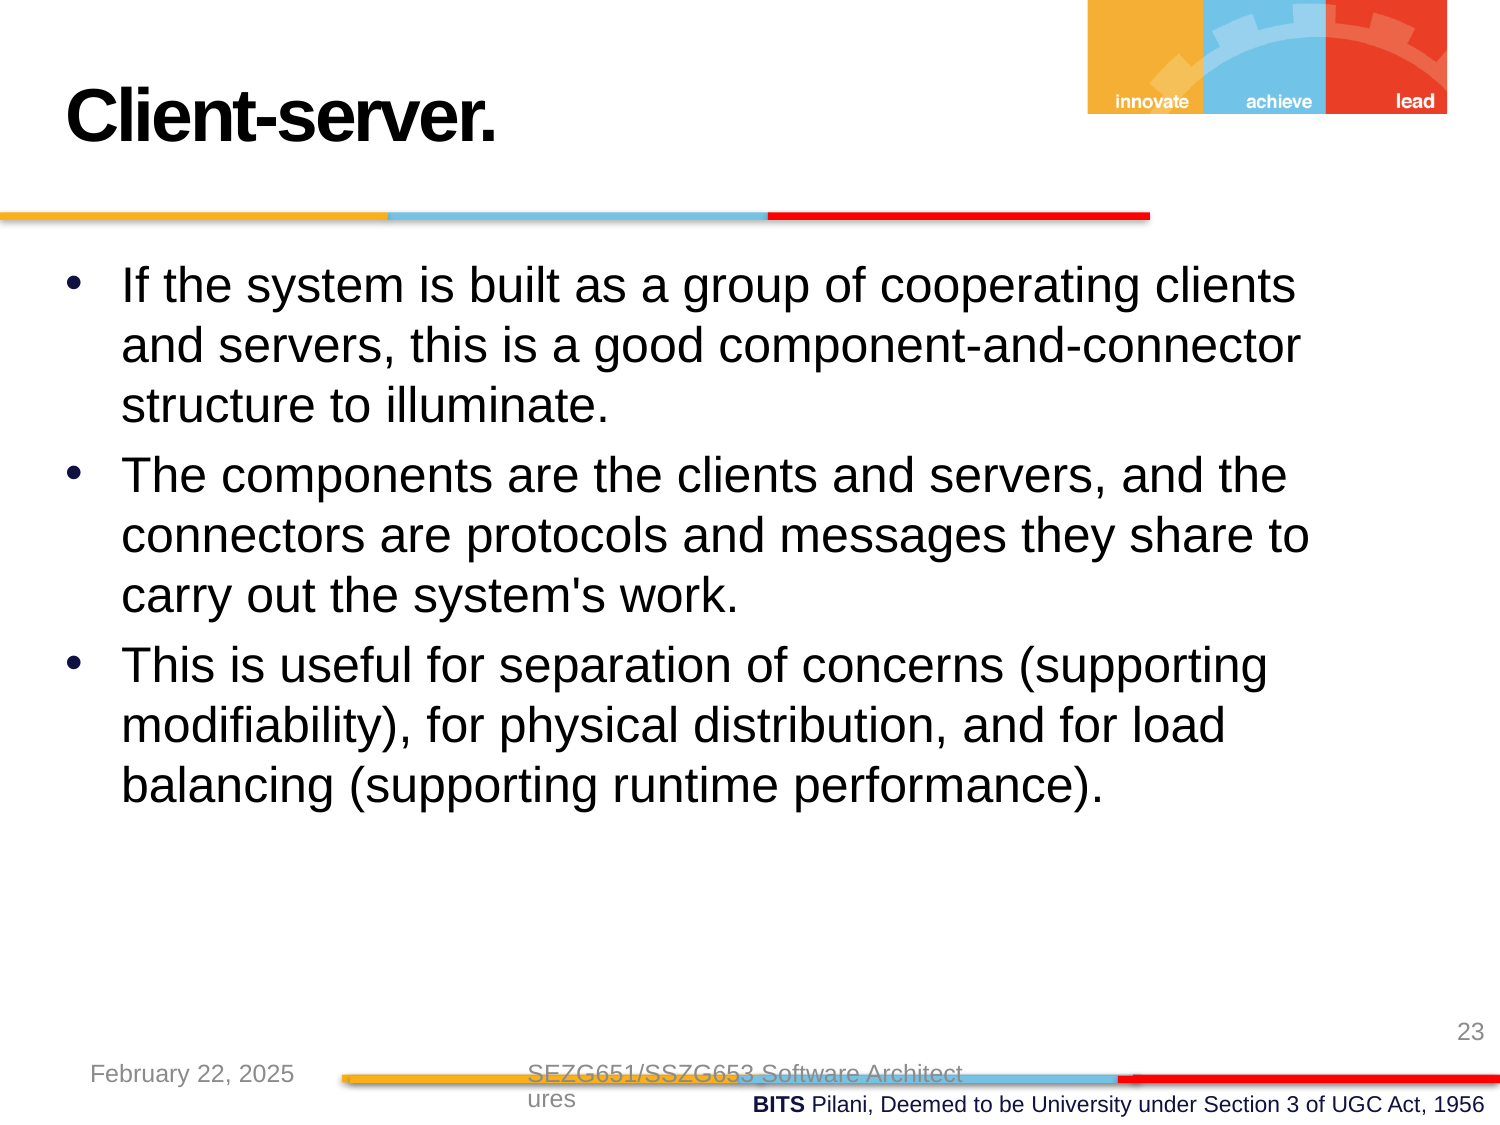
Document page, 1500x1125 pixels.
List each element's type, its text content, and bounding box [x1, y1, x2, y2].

list Client-server. [50, 24, 1088, 213]
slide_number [75, 1042, 425, 1103]
footer SEZG651/SSZG653 Software Architectures [512, 1042, 988, 1103]
picture [1087, 0, 1448, 114]
list If the system is built as a group of cooperating clients and servers, this is a good component-and-connector structure to illuminate. The components are the clients and servers, and the connectors are protocols and messages they share to carry out the system's work. This is useful for separation of concerns (supporting modifiability), for physical distribution, and for load balancing (supporting runtime performance). [50, 245, 1400, 988]
slide_number 23 [1149, 1000, 1500, 1061]
